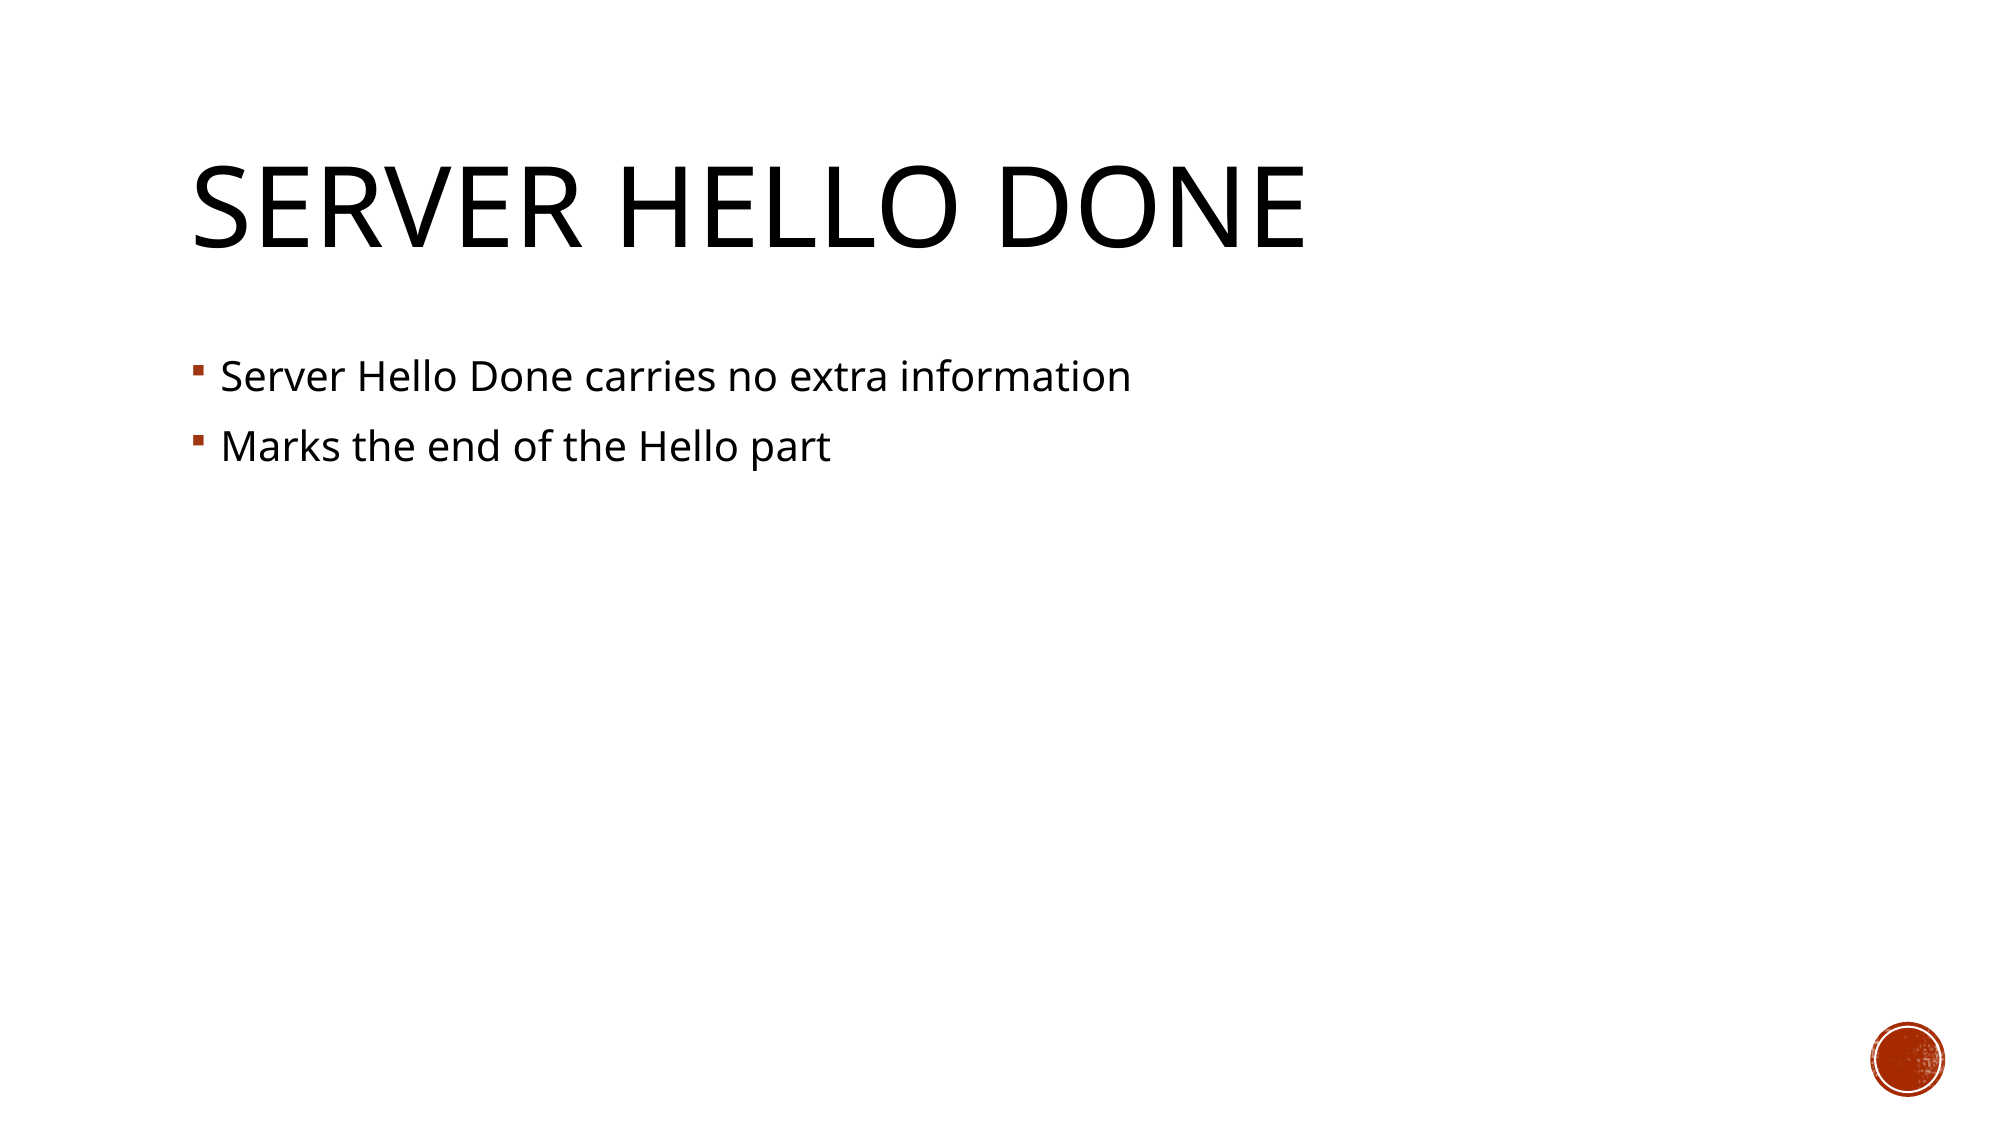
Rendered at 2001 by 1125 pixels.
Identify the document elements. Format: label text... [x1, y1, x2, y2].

list Server Hello Done carries no extra information Marks the end of the Hello part [175, 348, 1826, 1013]
title Server Hello Done [175, 79, 1826, 344]
